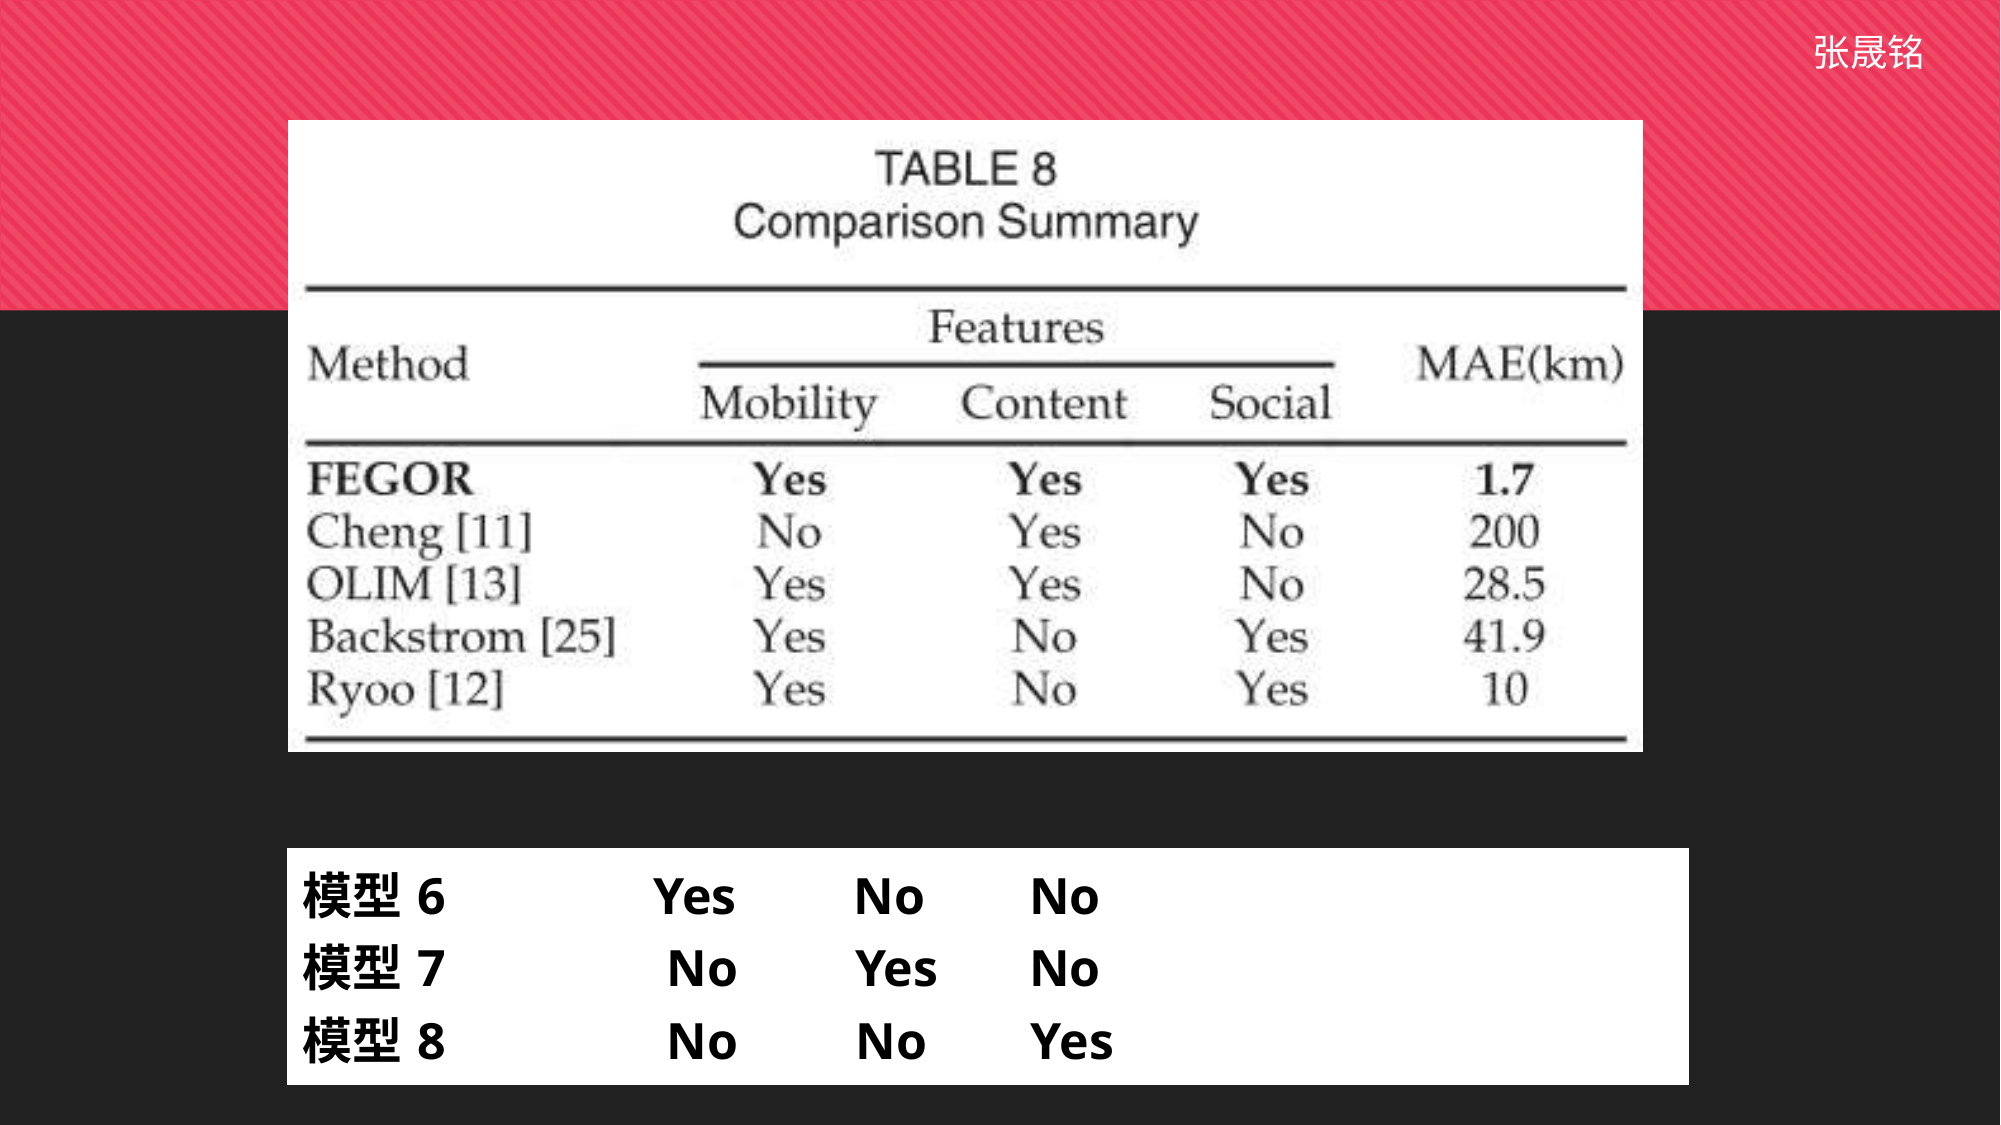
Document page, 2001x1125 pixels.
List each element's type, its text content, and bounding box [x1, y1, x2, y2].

text_box 张晟铭 [1797, 21, 1975, 82]
picture [287, 120, 1644, 752]
table_header 模型6 Yes No No 模型7 No Yes No 模型8 No No Yes [289, 850, 1687, 1079]
